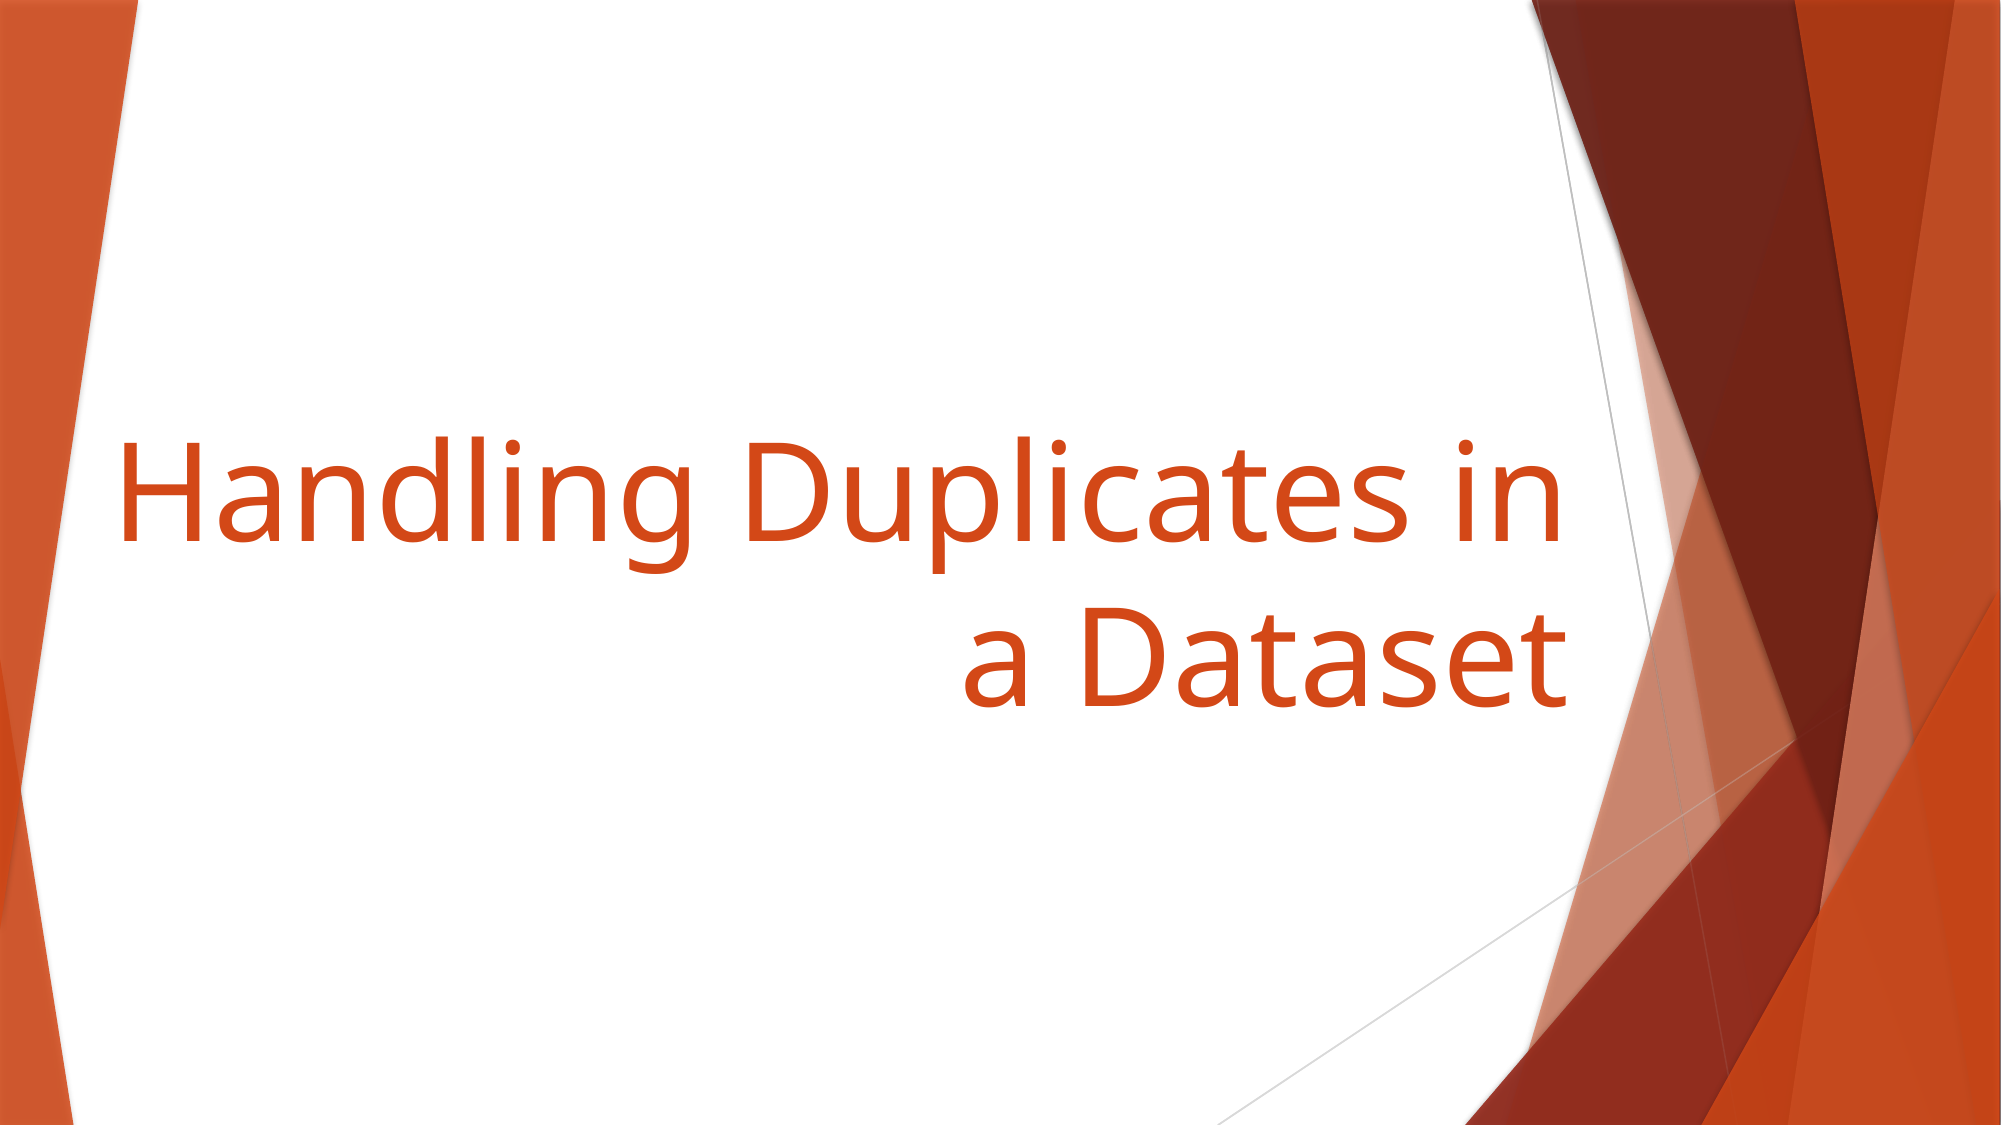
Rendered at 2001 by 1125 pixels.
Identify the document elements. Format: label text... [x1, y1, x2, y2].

title Handling Duplicates in a Dataset [69, 471, 1586, 742]
